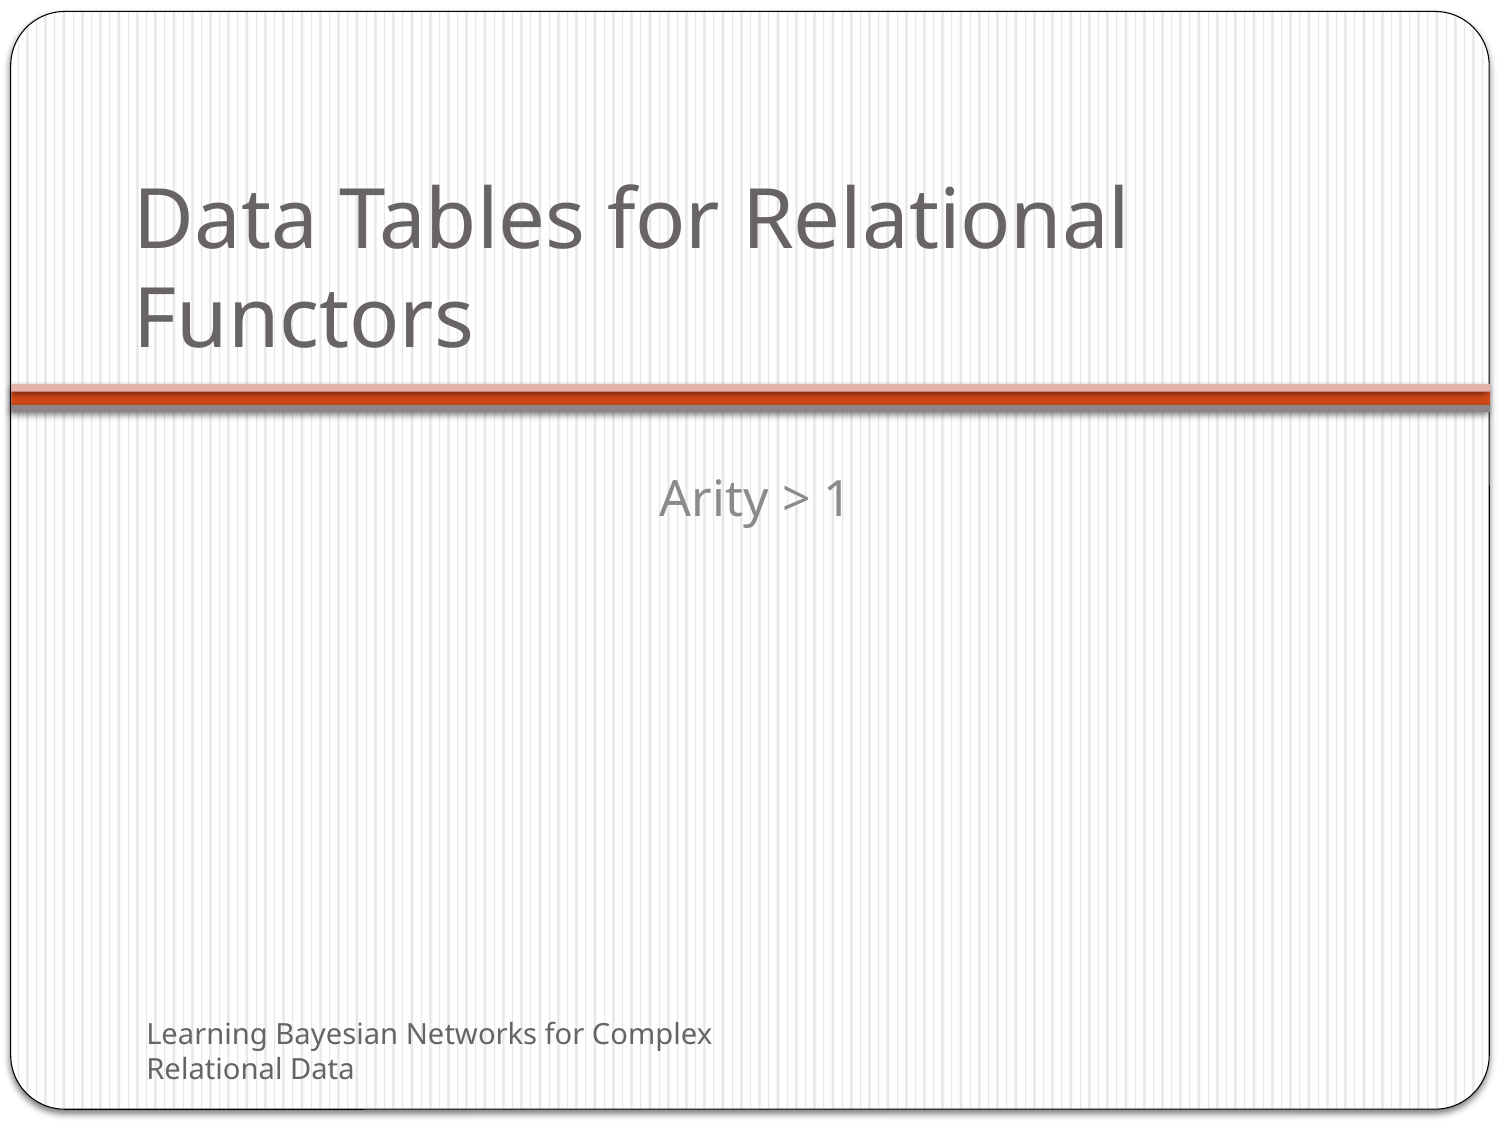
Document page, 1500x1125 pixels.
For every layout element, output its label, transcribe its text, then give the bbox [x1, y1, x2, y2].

footer Learning Bayesian Networks for Complex Relational Data [131, 1012, 788, 1088]
title Data Tables for Relational Functors [118, 156, 1394, 380]
list Arity > 1 [118, 458, 1394, 638]
